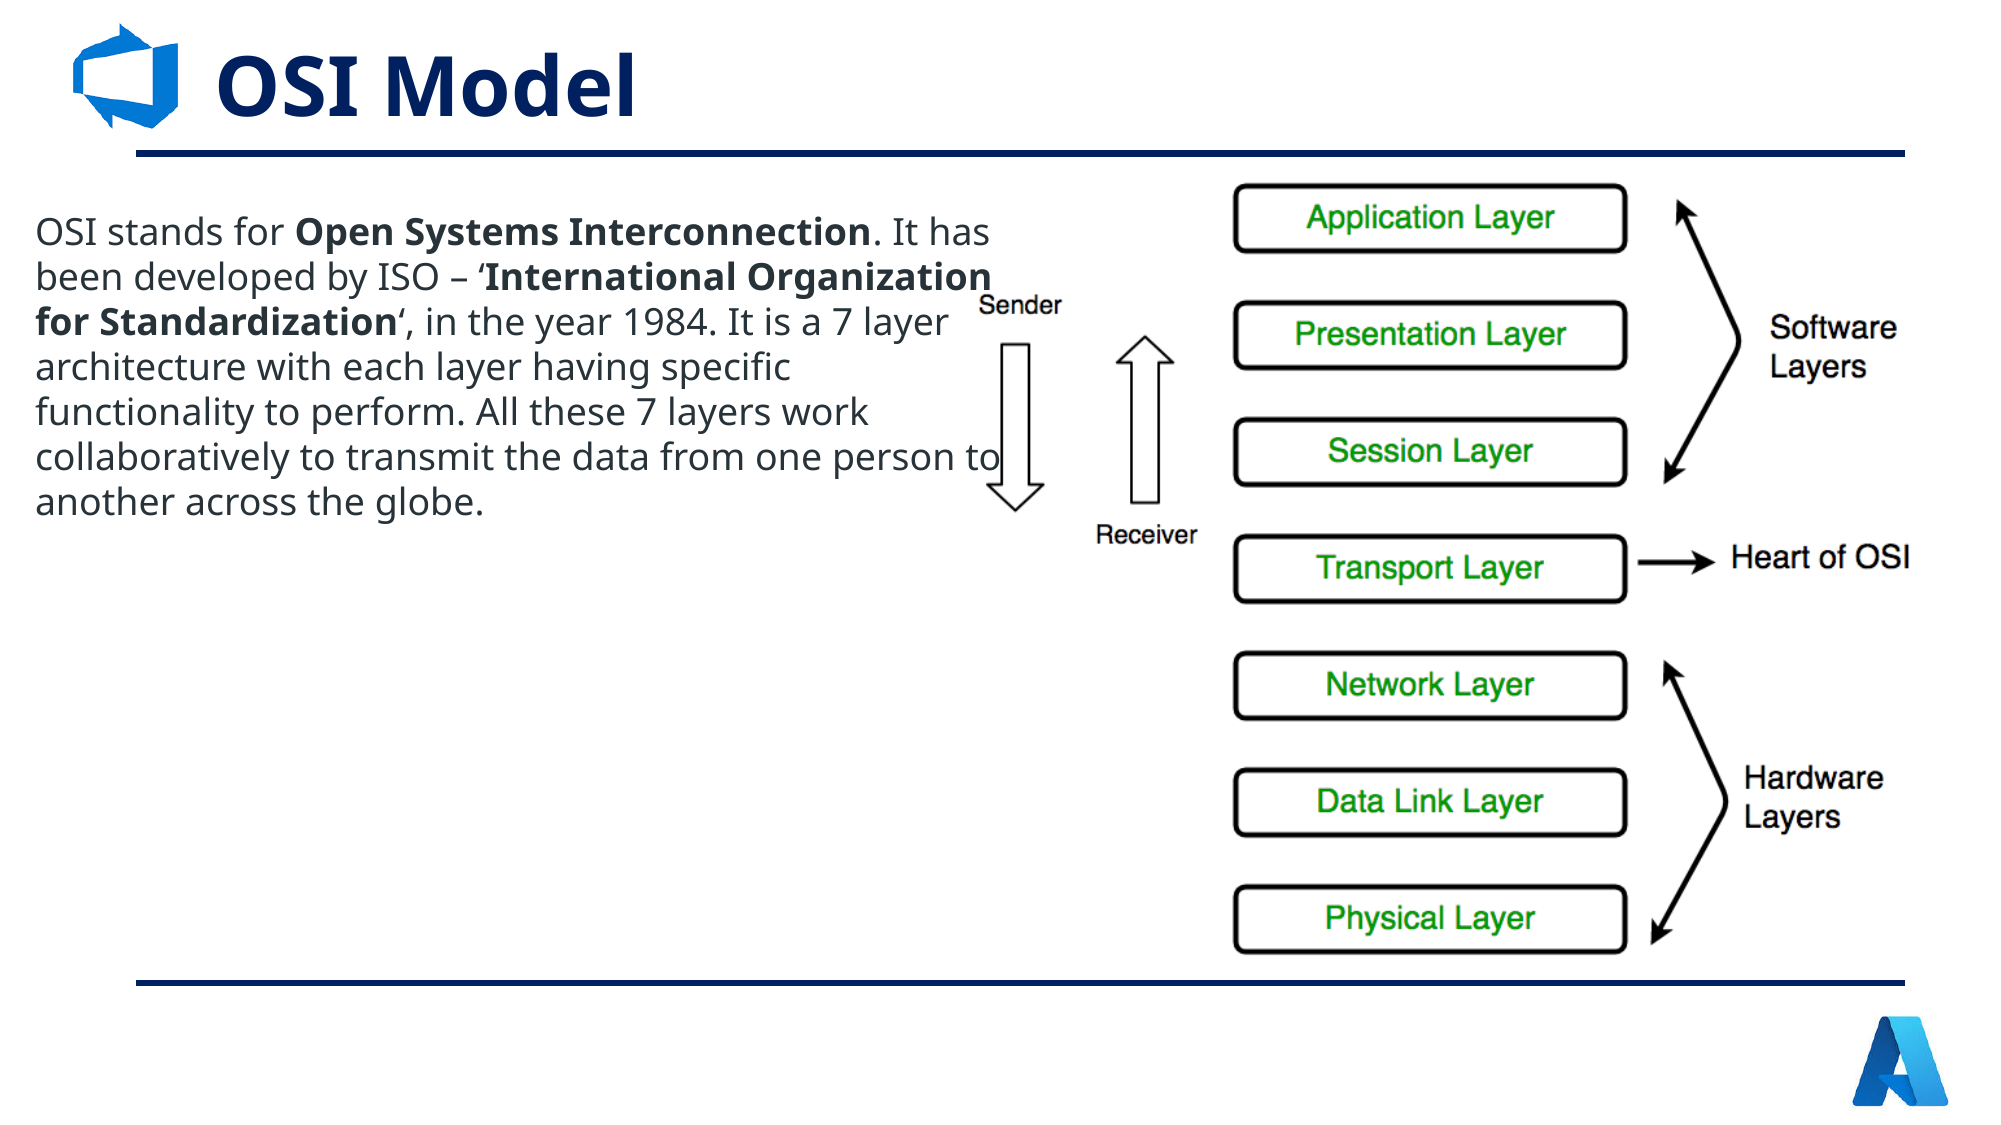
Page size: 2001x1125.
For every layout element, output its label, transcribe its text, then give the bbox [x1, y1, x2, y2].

picture [962, 169, 1925, 973]
text_box OSI stands for Open Systems Interconnection. It has been developed by ISO – ‘International Organization for Standardization‘, in the year 1984. It is a 7 layer architecture with each layer having specific functionality to perform. All these 7 layers work collaboratively to transmit the data from one person to another across the globe. [20, 200, 962, 531]
picture [64, 20, 200, 139]
title OSI Model [199, 37, 1798, 143]
picture [1848, 1009, 1952, 1113]
